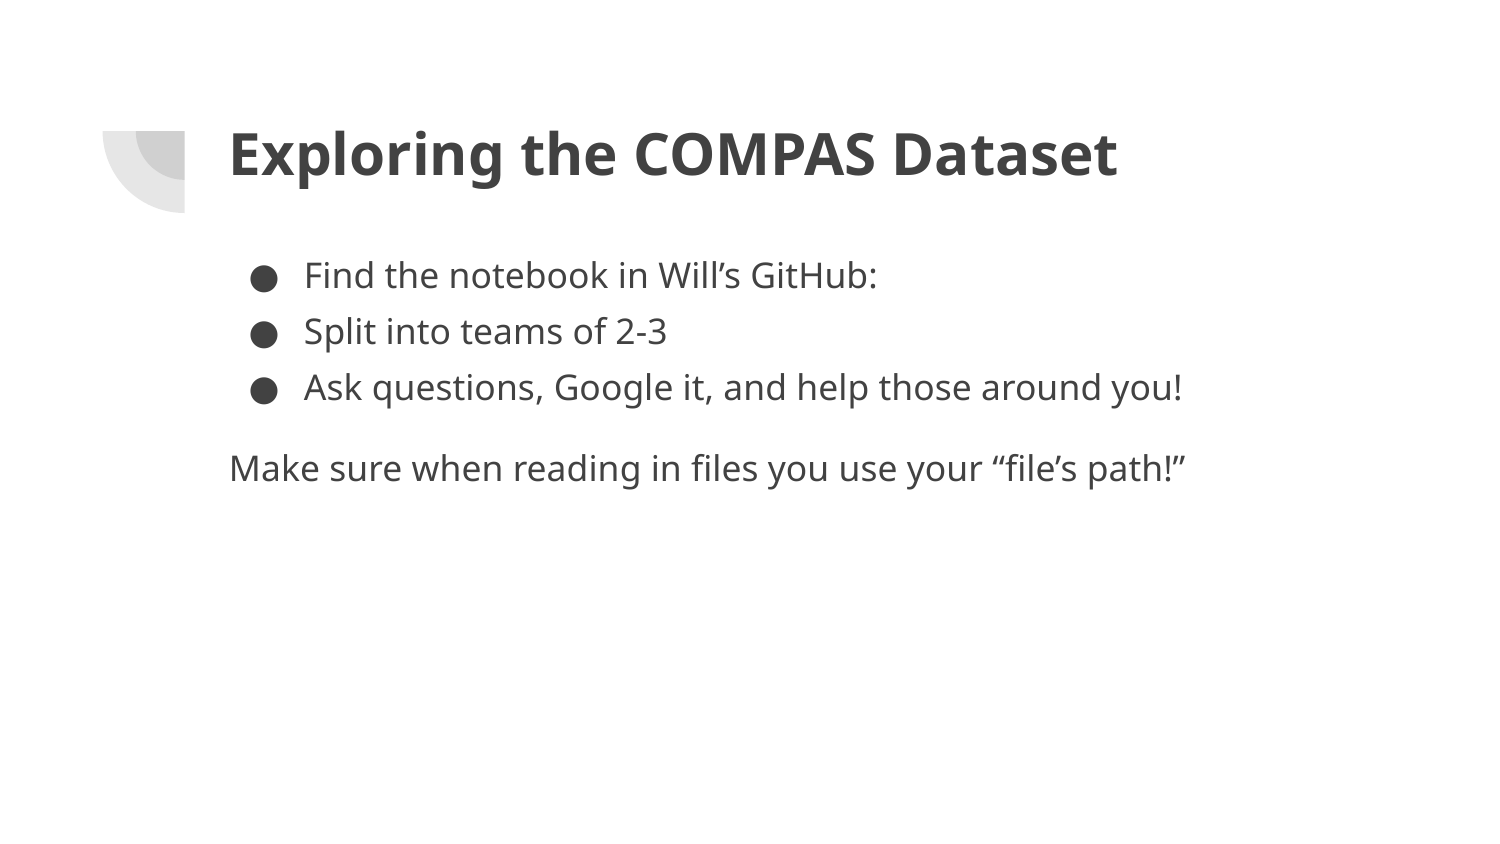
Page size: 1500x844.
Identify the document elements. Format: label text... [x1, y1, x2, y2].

list Find the notebook in Will’s GitHub: Split into teams of 2-3 Ask questions, Google it, and help those around you! Make sure when reading in files you use your “file’s path!” [213, 228, 1368, 675]
title Exploring the COMPAS Dataset [213, 98, 1368, 228]
